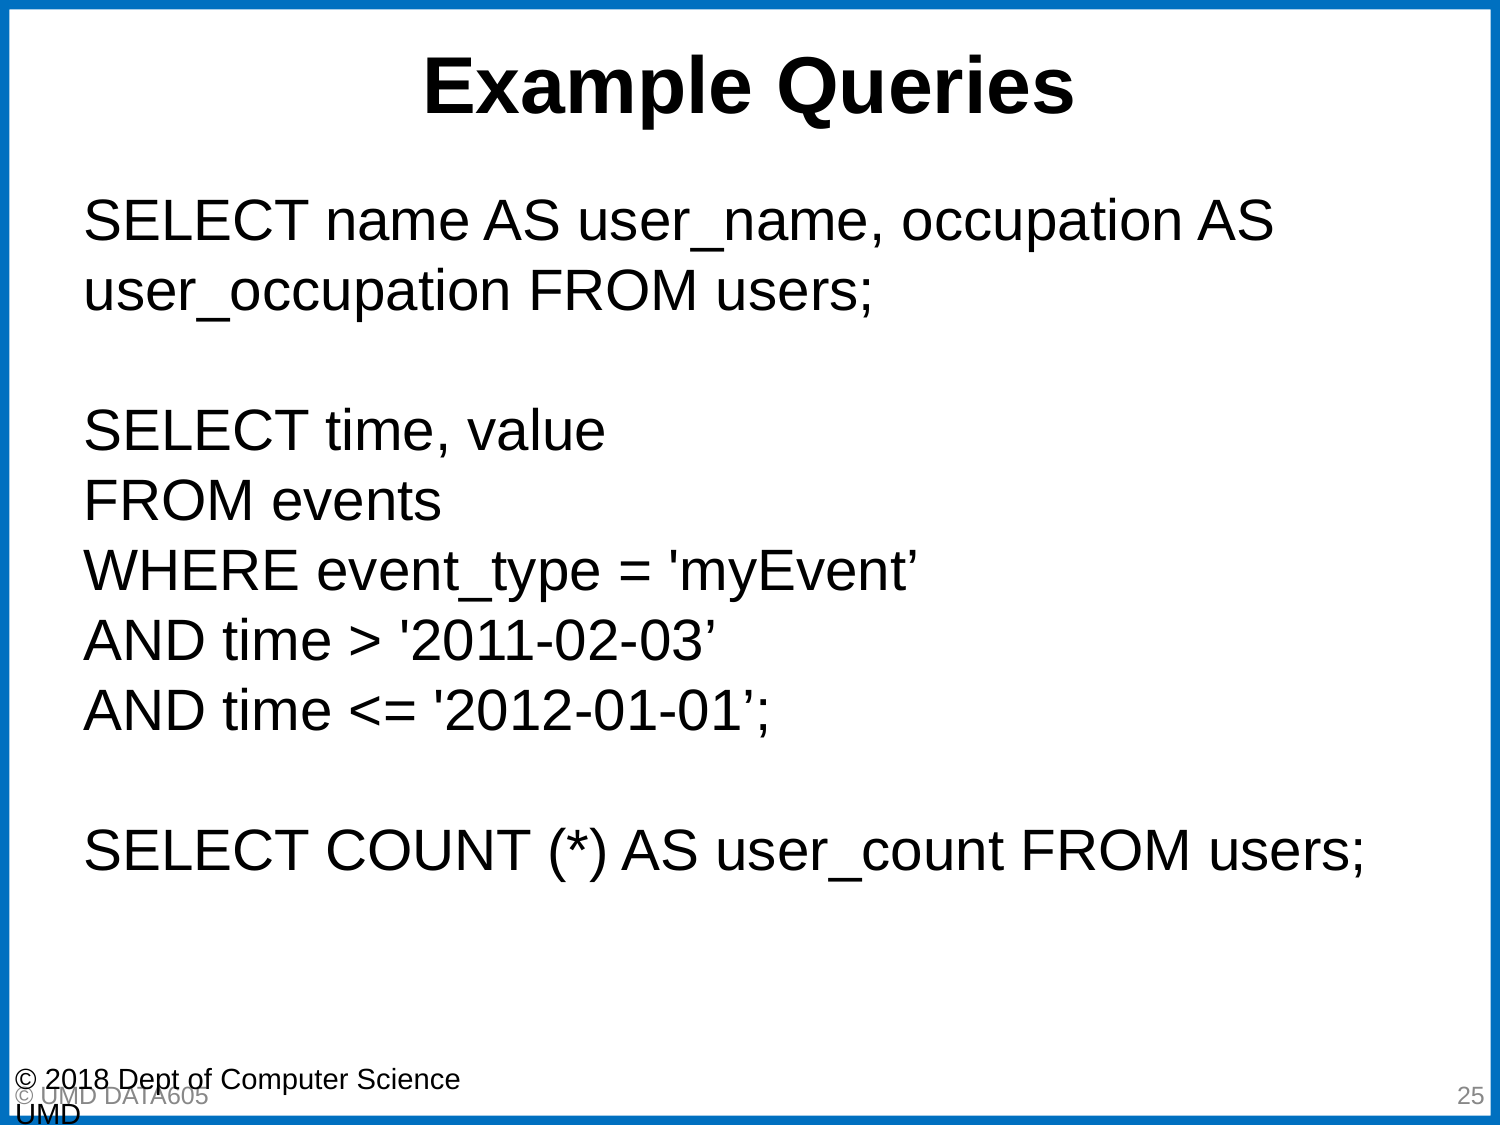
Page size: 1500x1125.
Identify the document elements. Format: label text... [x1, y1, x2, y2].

text_box SELECT name AS user_name, occupation AS user_occupation FROM users; SELECT time, value FROM events WHERE event_type = 'myEvent’ AND time > '2011-02-03’ AND time <= '2012-01-01’; SELECT COUNT (*) AS user_count FROM users; [68, 174, 1432, 890]
footer © 2018 Dept of Computer Science UMD [0, 1065, 550, 1125]
slide_number ‹#› [1149, 1065, 1500, 1125]
title Example Queries [24, 24, 1475, 138]
